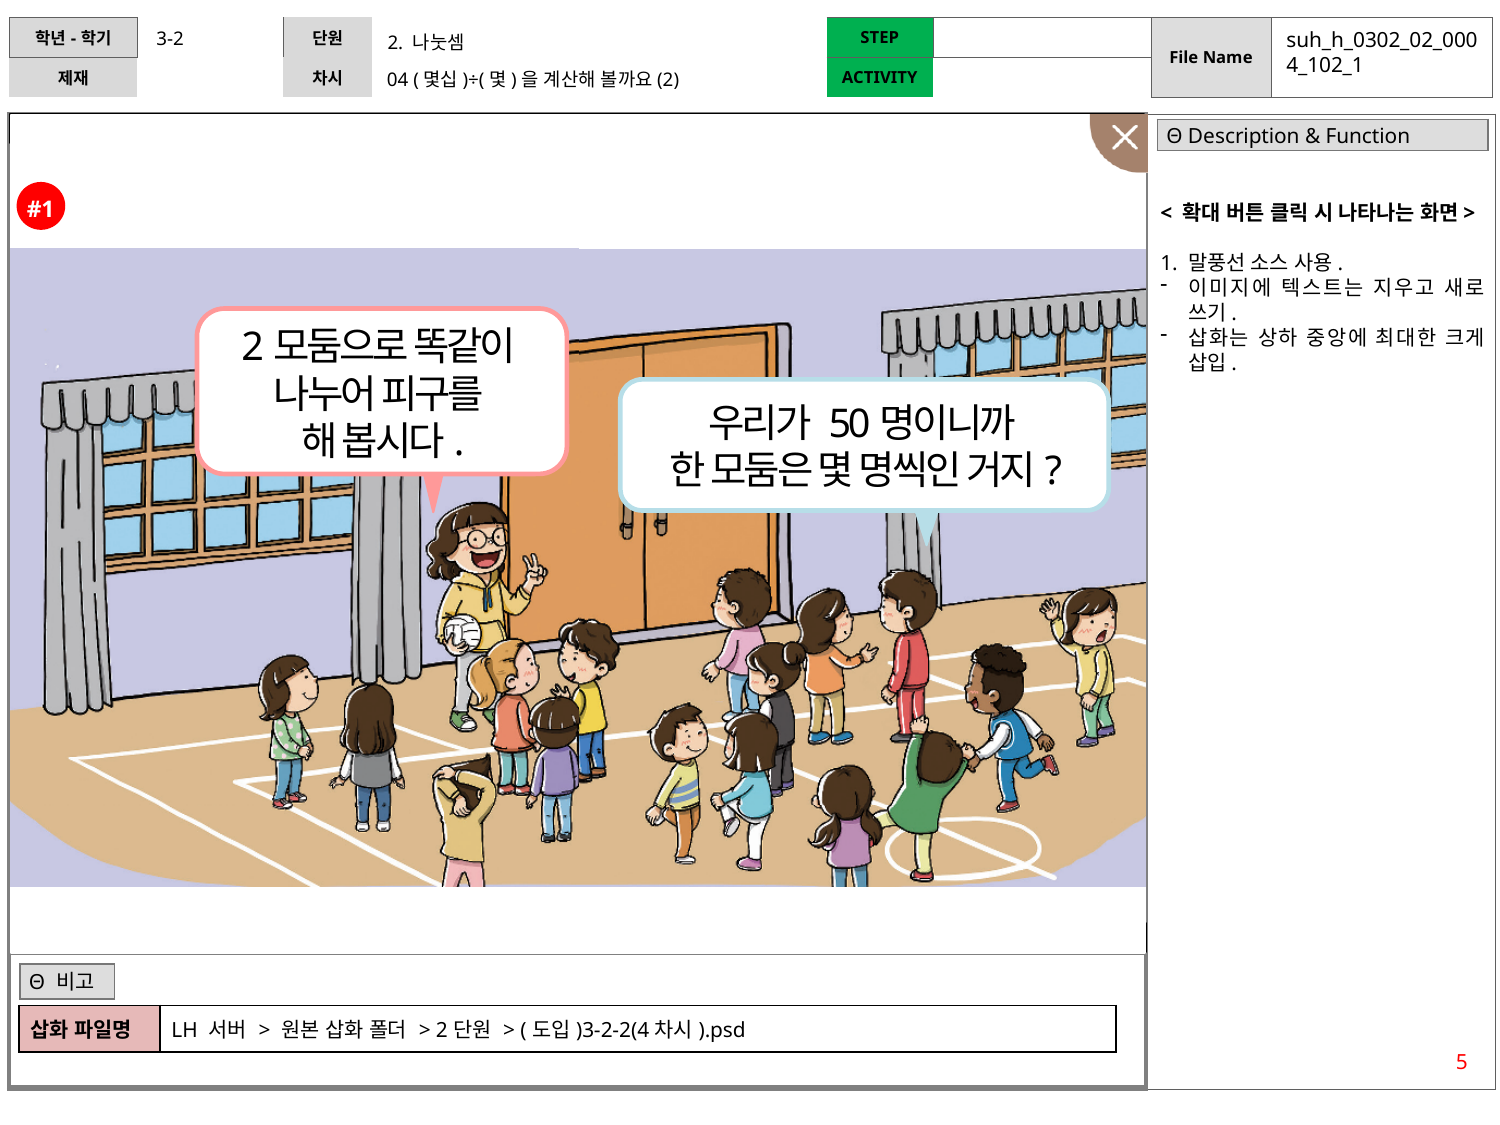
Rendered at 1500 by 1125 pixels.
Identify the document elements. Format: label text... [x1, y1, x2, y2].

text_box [196, 308, 568, 513]
picture [1087, 113, 1148, 173]
text_box #1 [14, 179, 68, 232]
table_header 삽화 파일명 [20, 1006, 159, 1051]
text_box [9, 248, 1146, 887]
text_box 04 (몇십)÷(몇)을 계산해 볼까요(2) [372, 60, 821, 96]
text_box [619, 379, 1109, 546]
table_header Θ Description & Function [1158, 120, 1487, 150]
table_header LH 서버 > 원본 삽화 폴더 > 2단원 > (도입)3-2-2(4차시).psd [161, 1006, 1115, 1051]
text_box < 확대 버튼 클릭 시 나타나는 화면> 1. 말풍선 소스 사용. 이미지에 텍스트는 지우고 새로 쓰기. 삽화는 상하 중앙에 최대한 크게 삽입. [1145, 160, 1500, 382]
text_box [9, 893, 1147, 955]
text_box [9, 113, 1145, 248]
text_box 3-2 [141, 18, 284, 55]
text_box suh_h_0302_02_0004_102_1 [1271, 18, 1500, 84]
text_box 2. 나눗셈 [372, 23, 828, 48]
